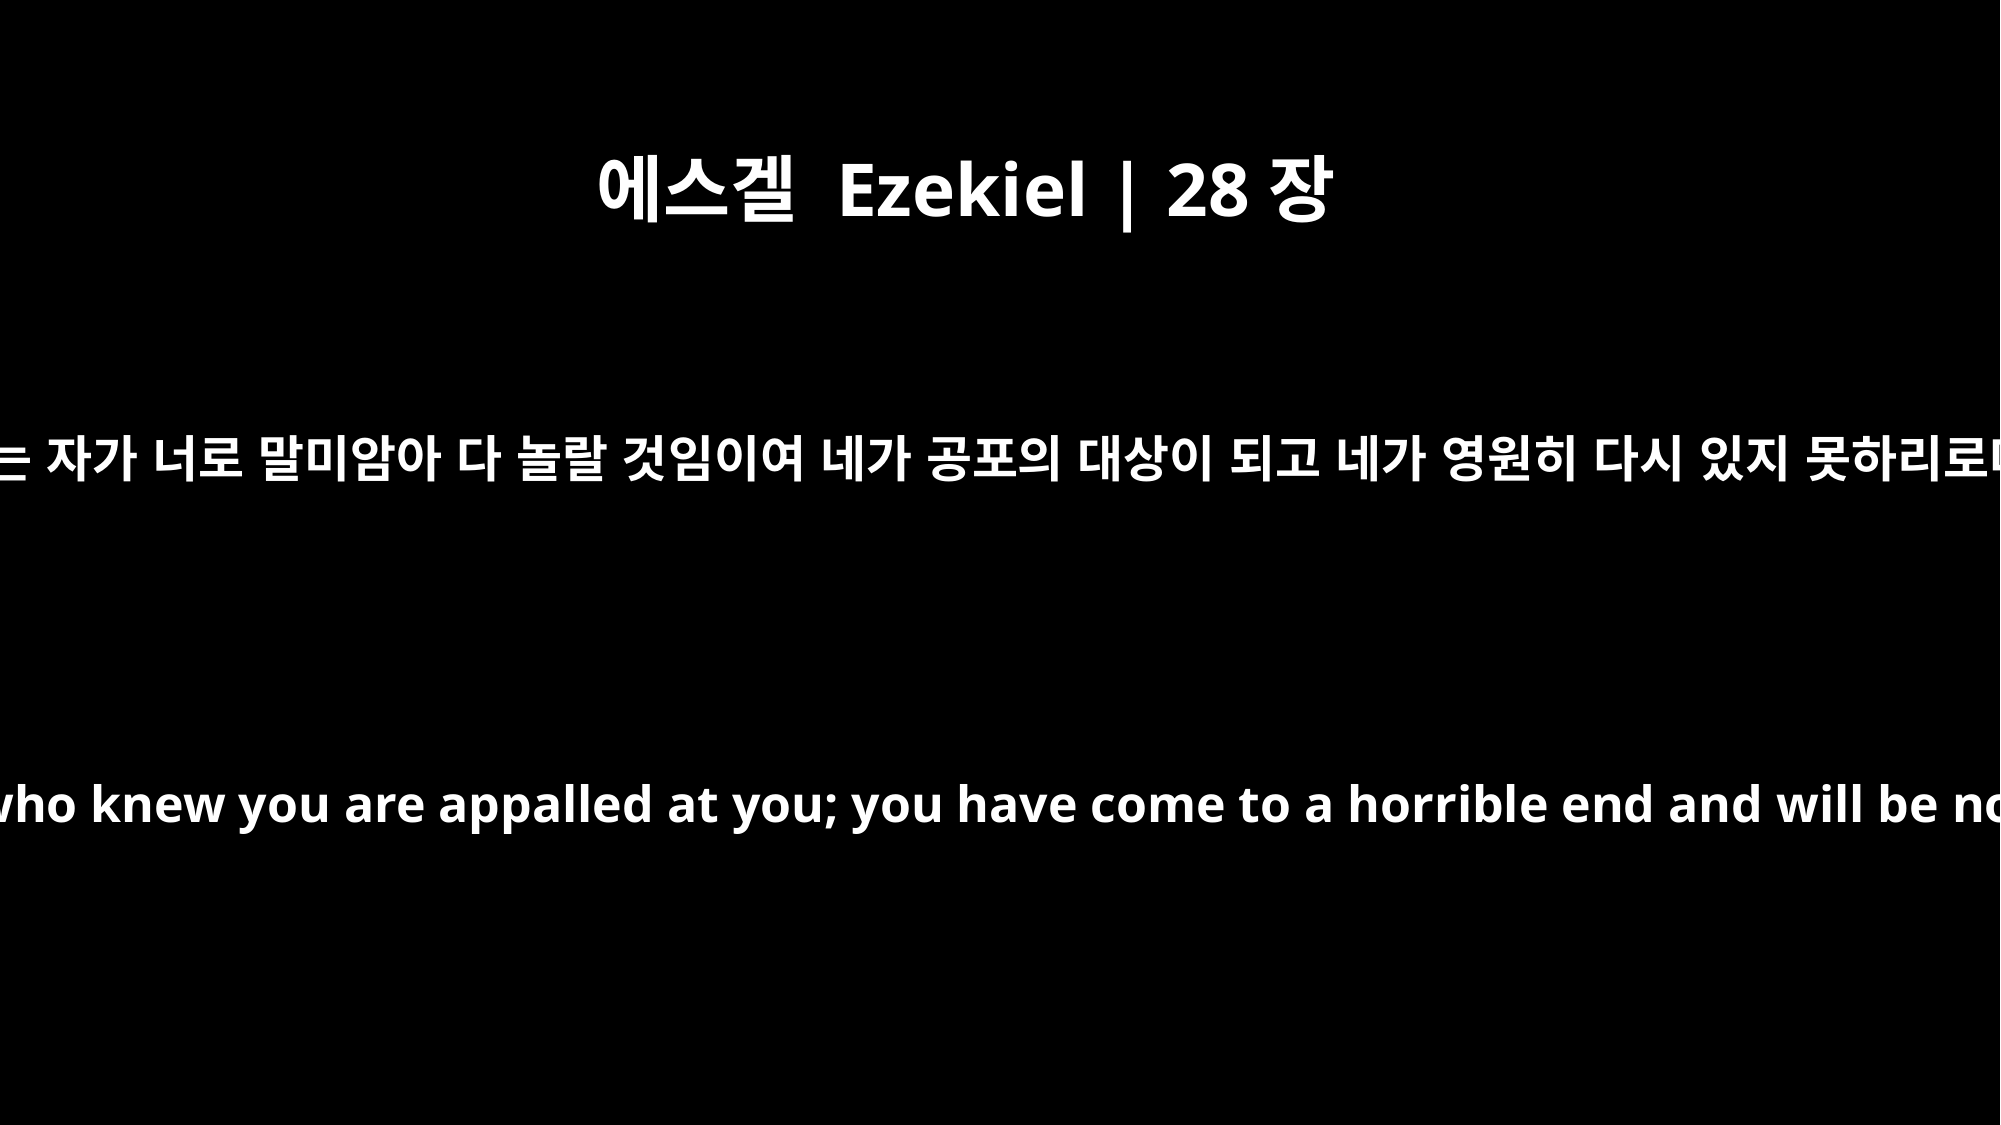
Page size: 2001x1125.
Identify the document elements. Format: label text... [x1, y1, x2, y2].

text_box 에스겔 Ezekiel | 28장 [581, 136, 1351, 239]
text_box All the nations who knew you are appalled at you; you have come to a horrible end and will be no more.'" [0, 764, 2000, 840]
text_box 19 만민 중에 너를 아는 자가 너로 말미암아 다 놀랄 것임이여 네가 공포의 대상이 되고 네가 영원히 다시 있지 못하리로다 하셨다 하라 [0, 359, 2000, 495]
